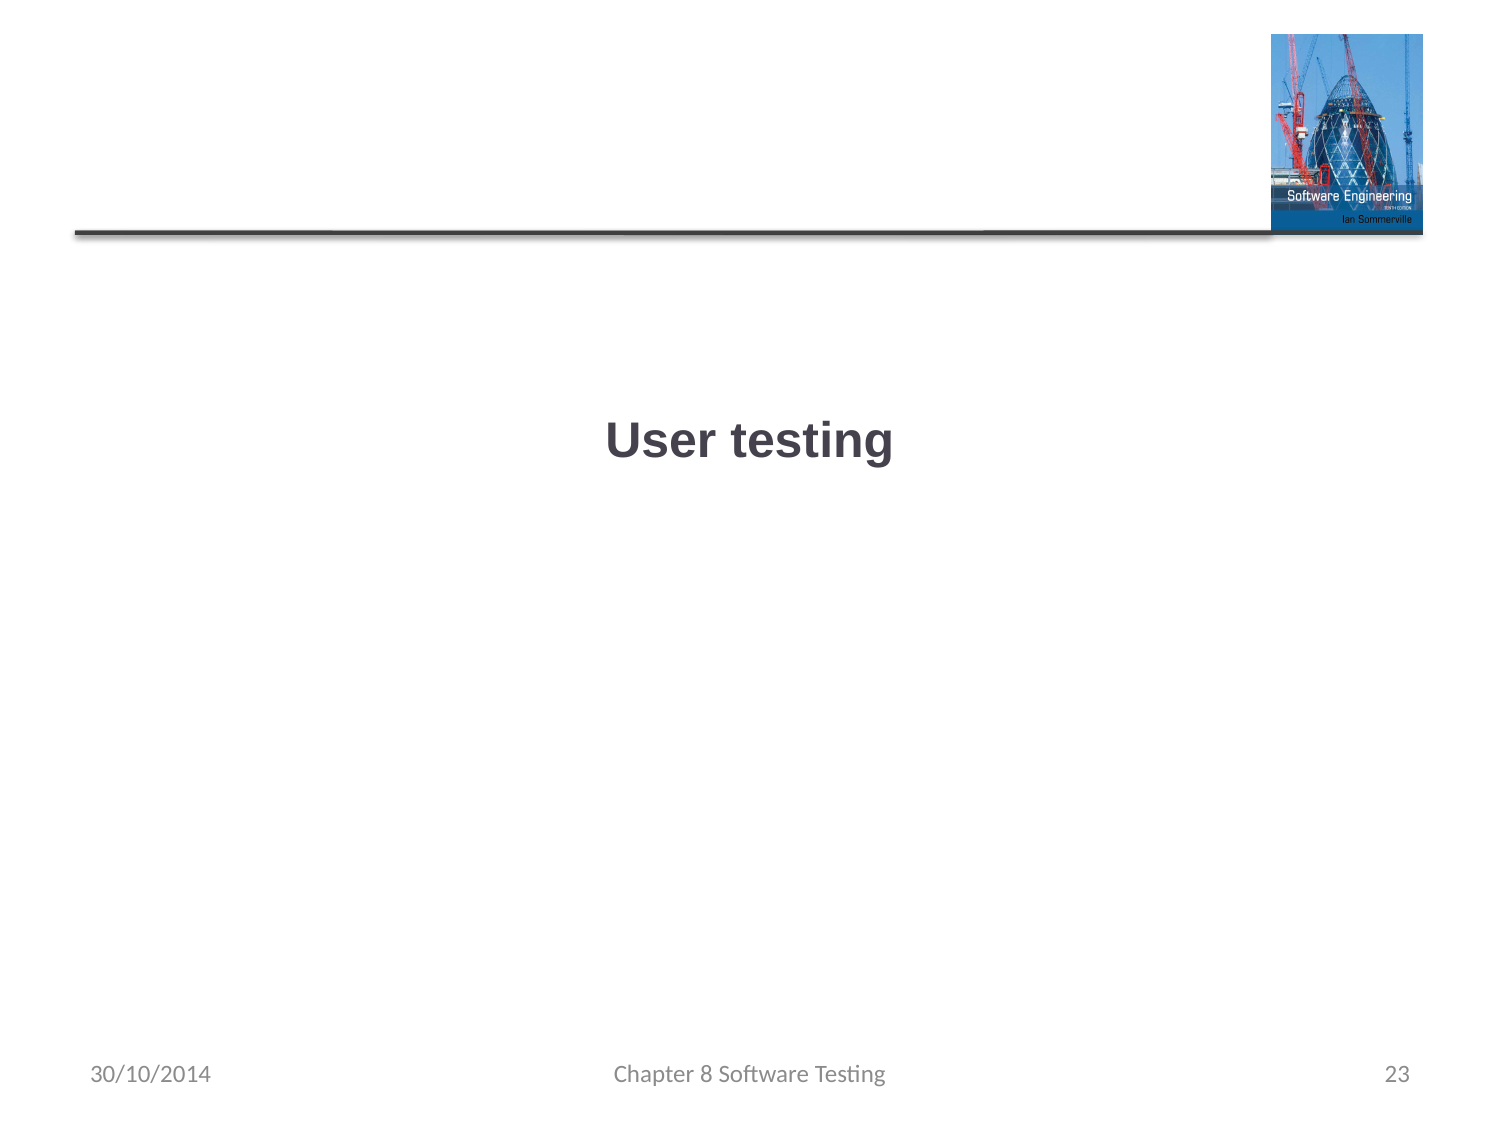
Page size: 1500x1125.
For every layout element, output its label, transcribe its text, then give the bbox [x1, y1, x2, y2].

title User testing [74, 343, 1426, 532]
picture [1271, 34, 1423, 230]
footer Chapter 8 Software Testing [512, 1042, 988, 1103]
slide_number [75, 1042, 425, 1103]
slide_number 23 [1074, 1042, 1425, 1103]
